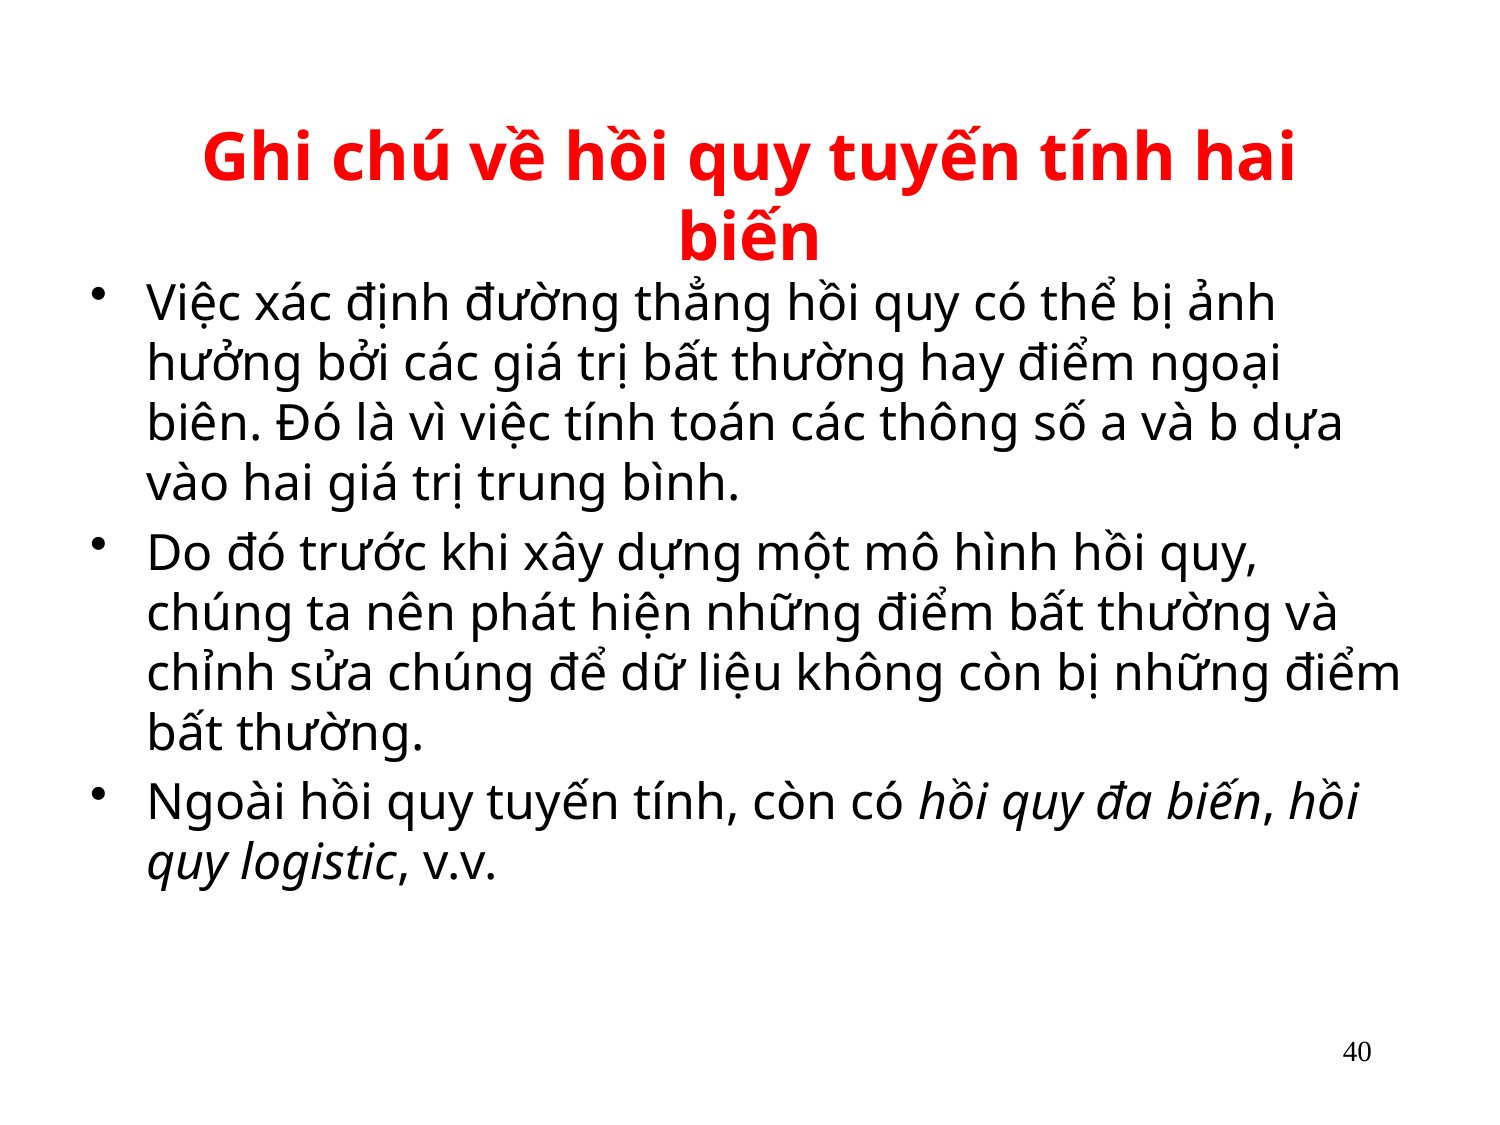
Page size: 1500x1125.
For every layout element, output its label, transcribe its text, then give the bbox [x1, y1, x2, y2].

title Ghi chú về hồi quy tuyến tính hai biến [112, 99, 1388, 262]
slide_number 40 [1074, 1025, 1388, 1100]
list Việc xác định đường thẳng hồi quy có thể bị ảnh hưởng bởi các giá trị bất thường hay điểm ngoại biên. Đó là vì việc tính toán các thông số a và b dựa vào hai giá trị trung bình. Do đó trước khi xây dựng một mô hình hồi quy, chúng ta nên phát hiện những điểm bất thường và chỉnh sửa chúng để dữ liệu không còn bị những điểm bất thường. Ngoài hồi quy tuyến tính, còn có hồi quy đa biến, hồi quy logistic, v.v. [75, 262, 1425, 863]
